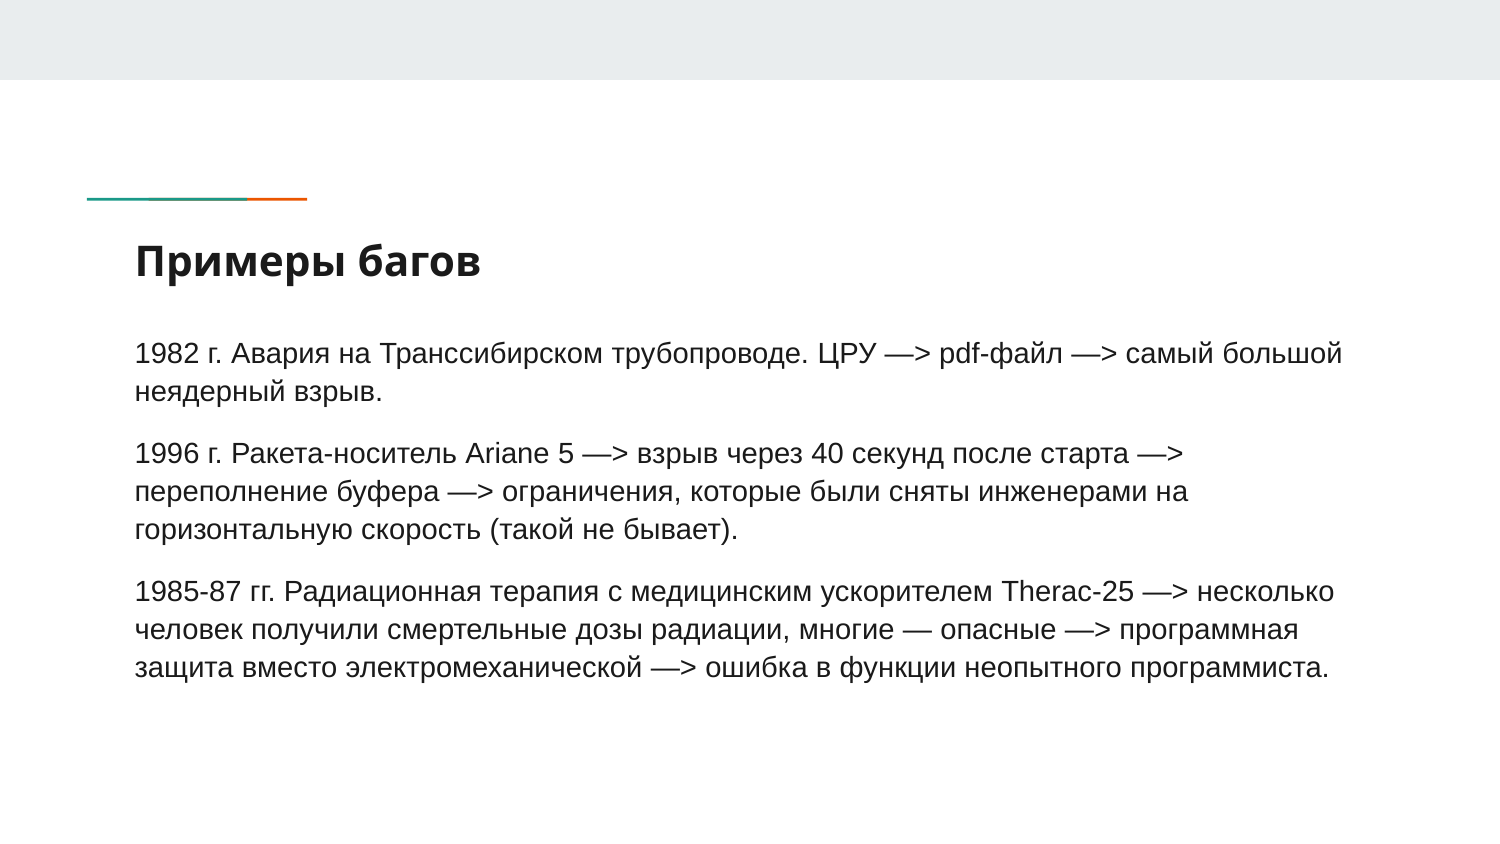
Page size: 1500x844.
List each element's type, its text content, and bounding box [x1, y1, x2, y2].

title Примеры багов [119, 216, 1381, 305]
list 1982 г. Авария на Транссибирском трубопроводе. ЦРУ —> pdf-файл —> самый большой неядерный взрыв. 1996 г. Ракета-носитель Ariane 5 —> взрыв через 40 секунд после старта —> переполнение буфера —> ограничения, которые были сняты инженерами на горизонтальную скорость (такой не бывает). 1985-87 гг. Радиационная терапия с медицинским ускорителем Therac-25 —> несколько человек получили смертельные дозы радиации, многие — опасные —> программная защита вместо электромеханической —> ошибка в функции неопытного программиста. [119, 317, 1381, 768]
